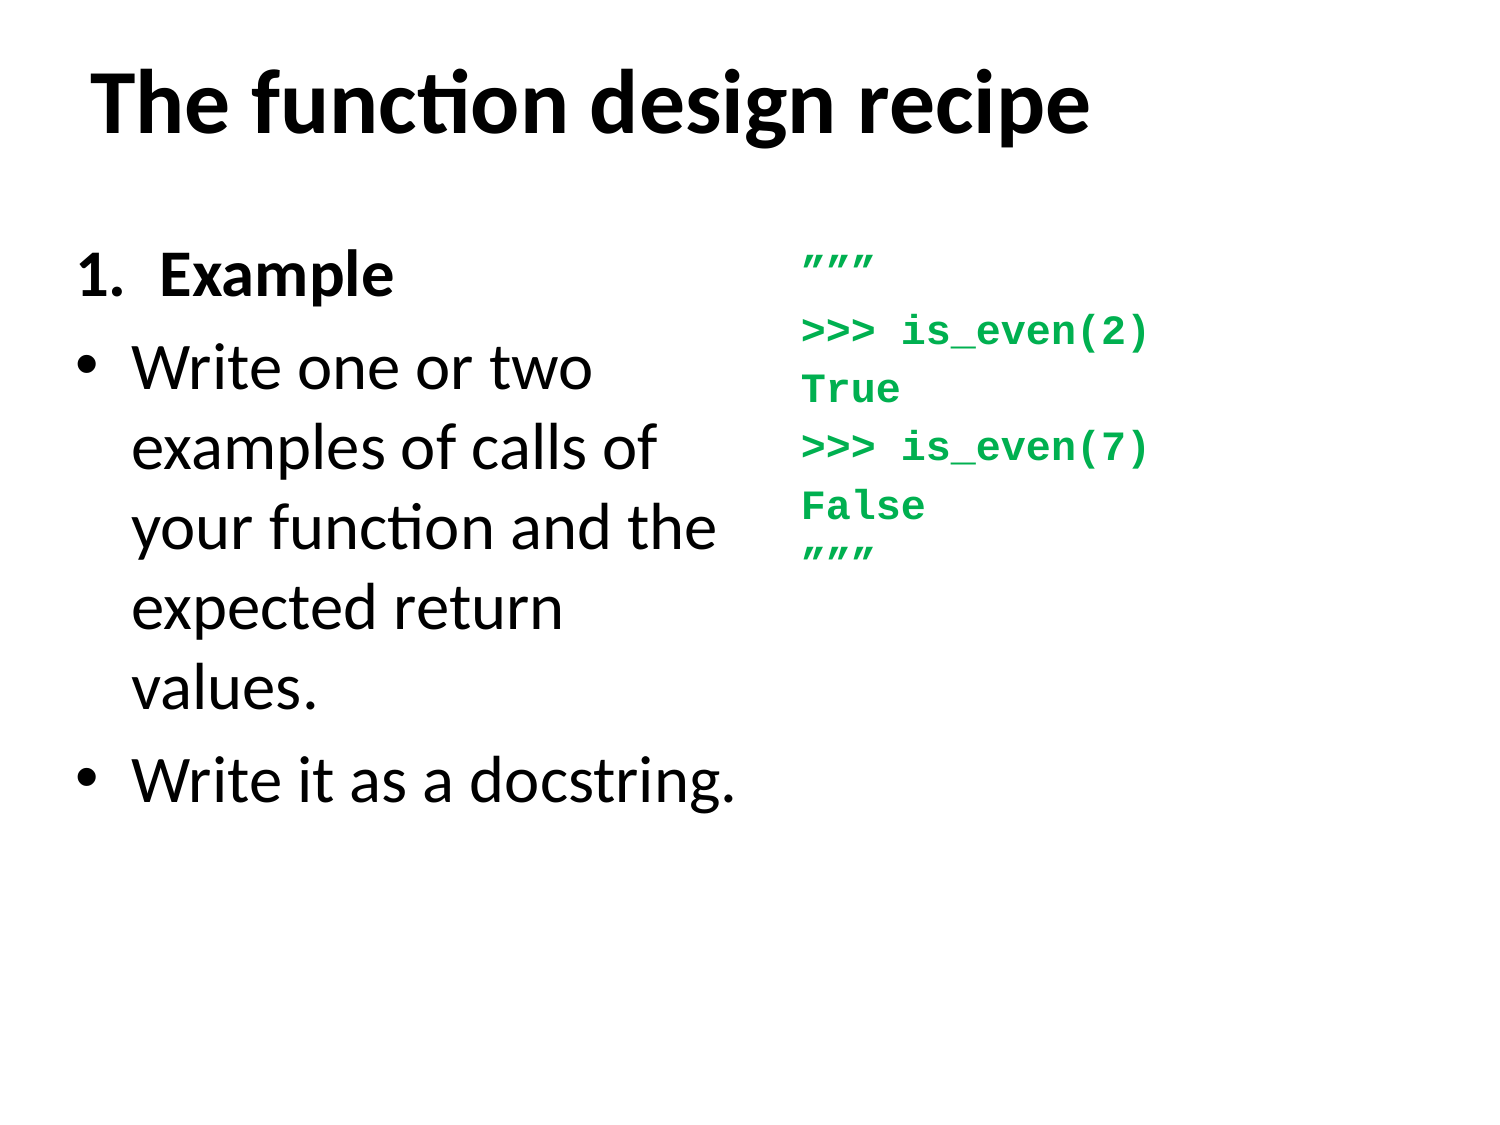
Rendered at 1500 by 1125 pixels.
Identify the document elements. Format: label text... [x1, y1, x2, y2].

title The function design recipe [75, 3, 1425, 191]
list Example Write one or two examples of calls of your function and the expected return values. Write it as a docstring. [60, 221, 765, 1010]
text_box [74, 575, 785, 875]
text_box ””” >>> is_even(2) True >>> is_even(7) False ””” [785, 236, 1447, 1010]
